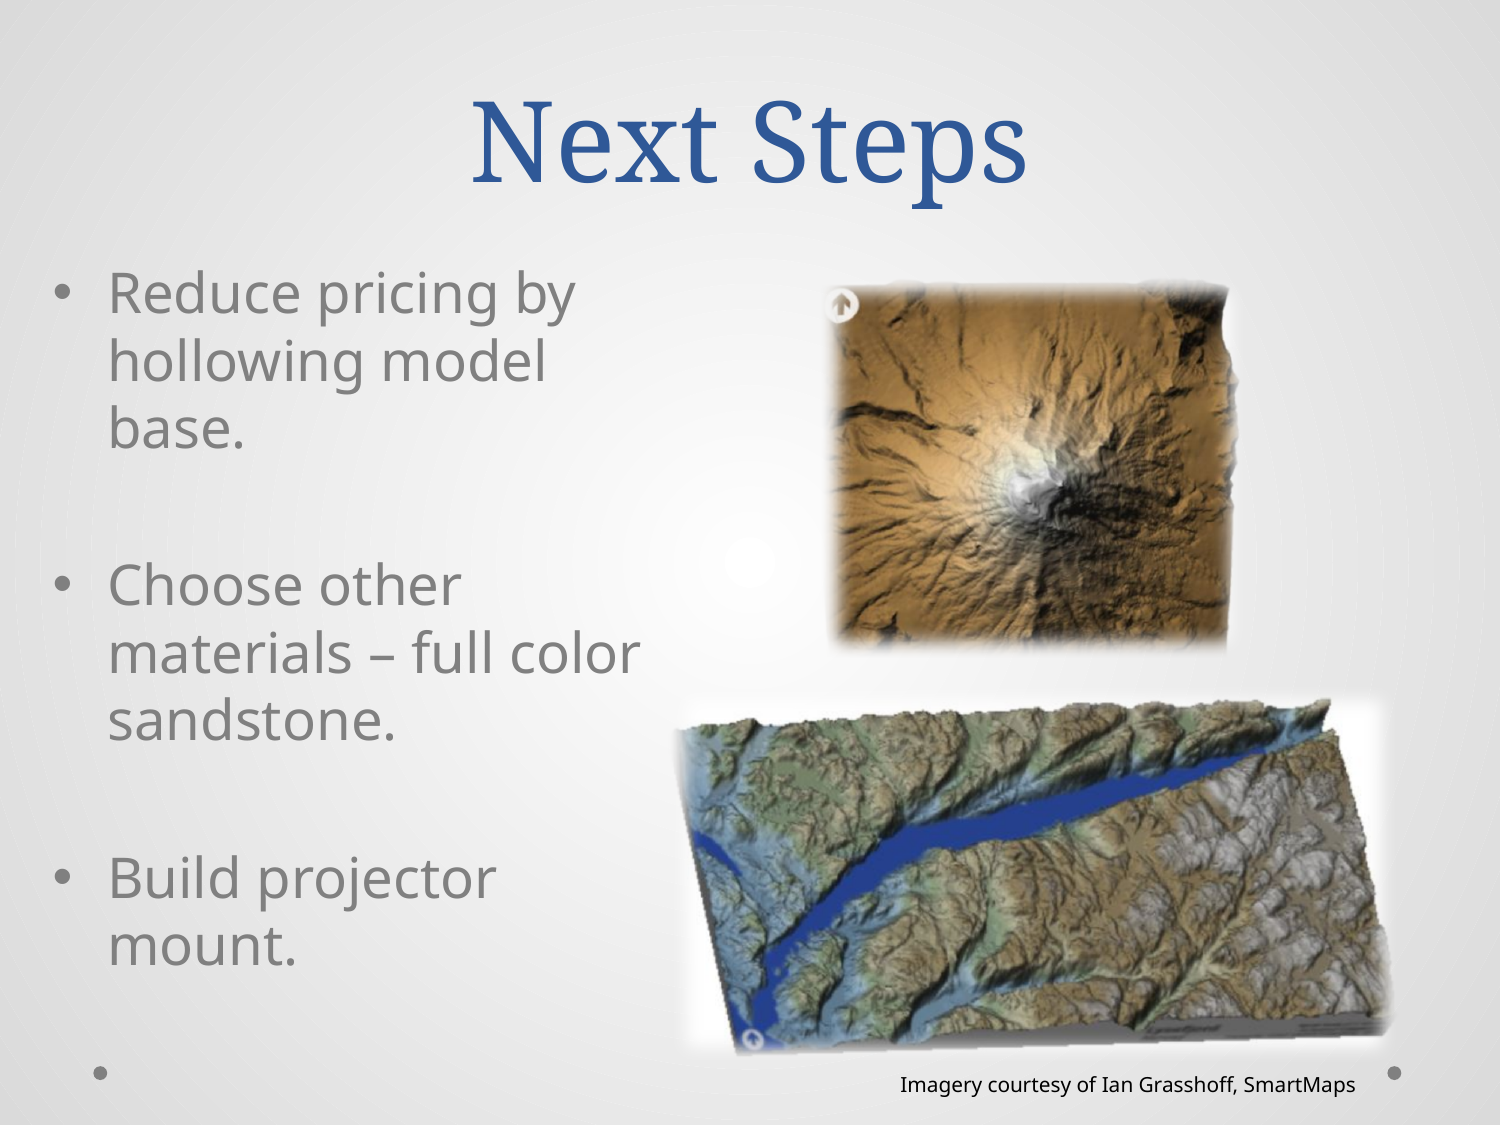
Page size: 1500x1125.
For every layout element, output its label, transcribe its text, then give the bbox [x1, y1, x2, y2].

picture [820, 274, 1248, 659]
title Next Steps [75, 0, 1425, 213]
list Reduce pricing by hollowing model base. Choose other materials – full color sandstone. Build projector mount. [37, 249, 700, 988]
text_box Imagery courtesy of Ian Grasshoff, SmartMaps [885, 1073, 1371, 1105]
picture [668, 681, 1400, 1065]
